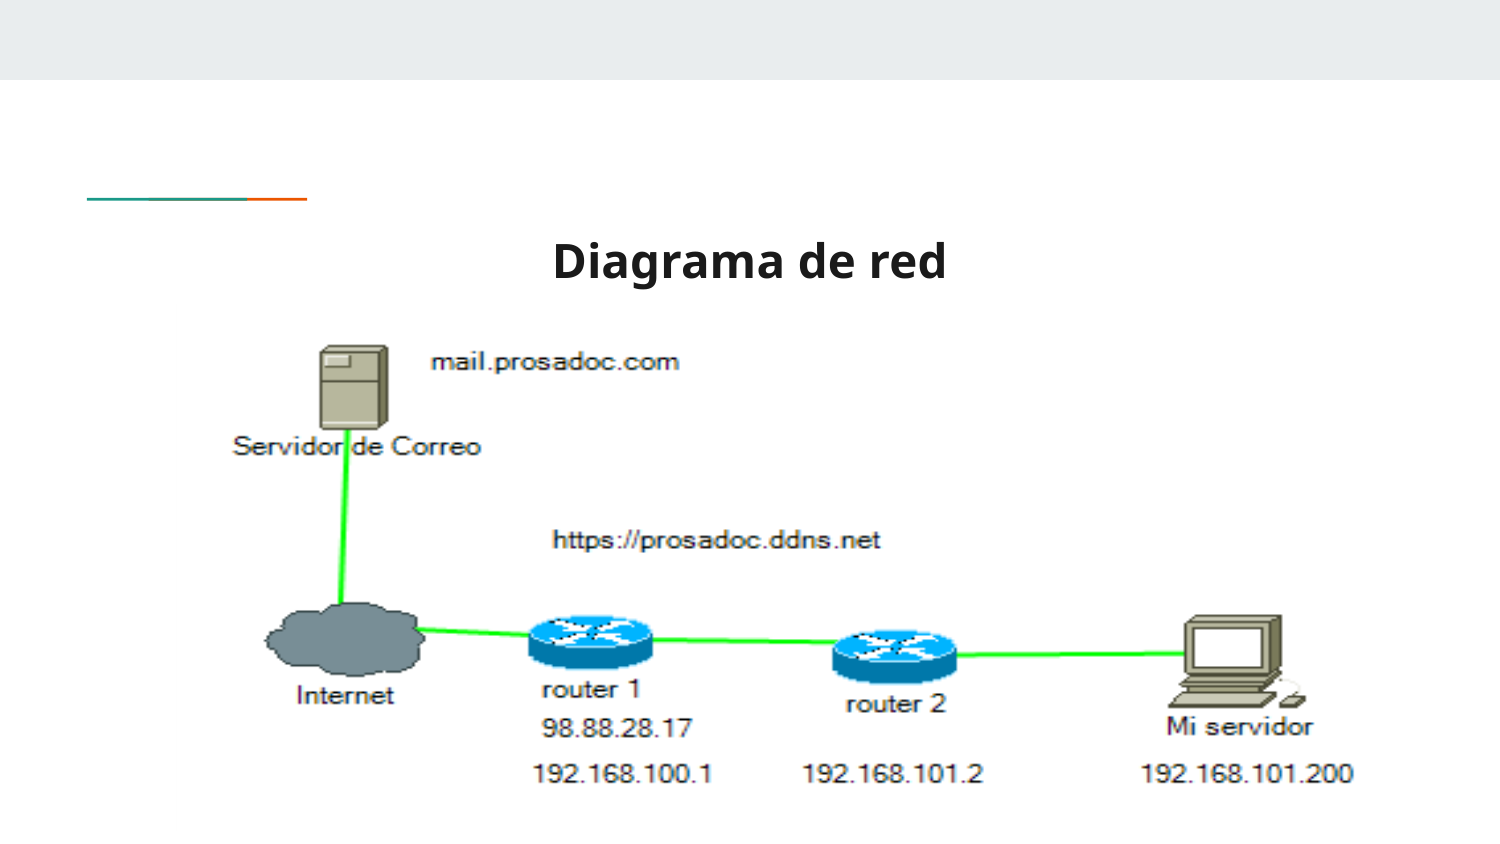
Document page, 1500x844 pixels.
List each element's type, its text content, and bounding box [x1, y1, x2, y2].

picture [174, 303, 1407, 831]
title Diagrama de red [119, 216, 1381, 305]
